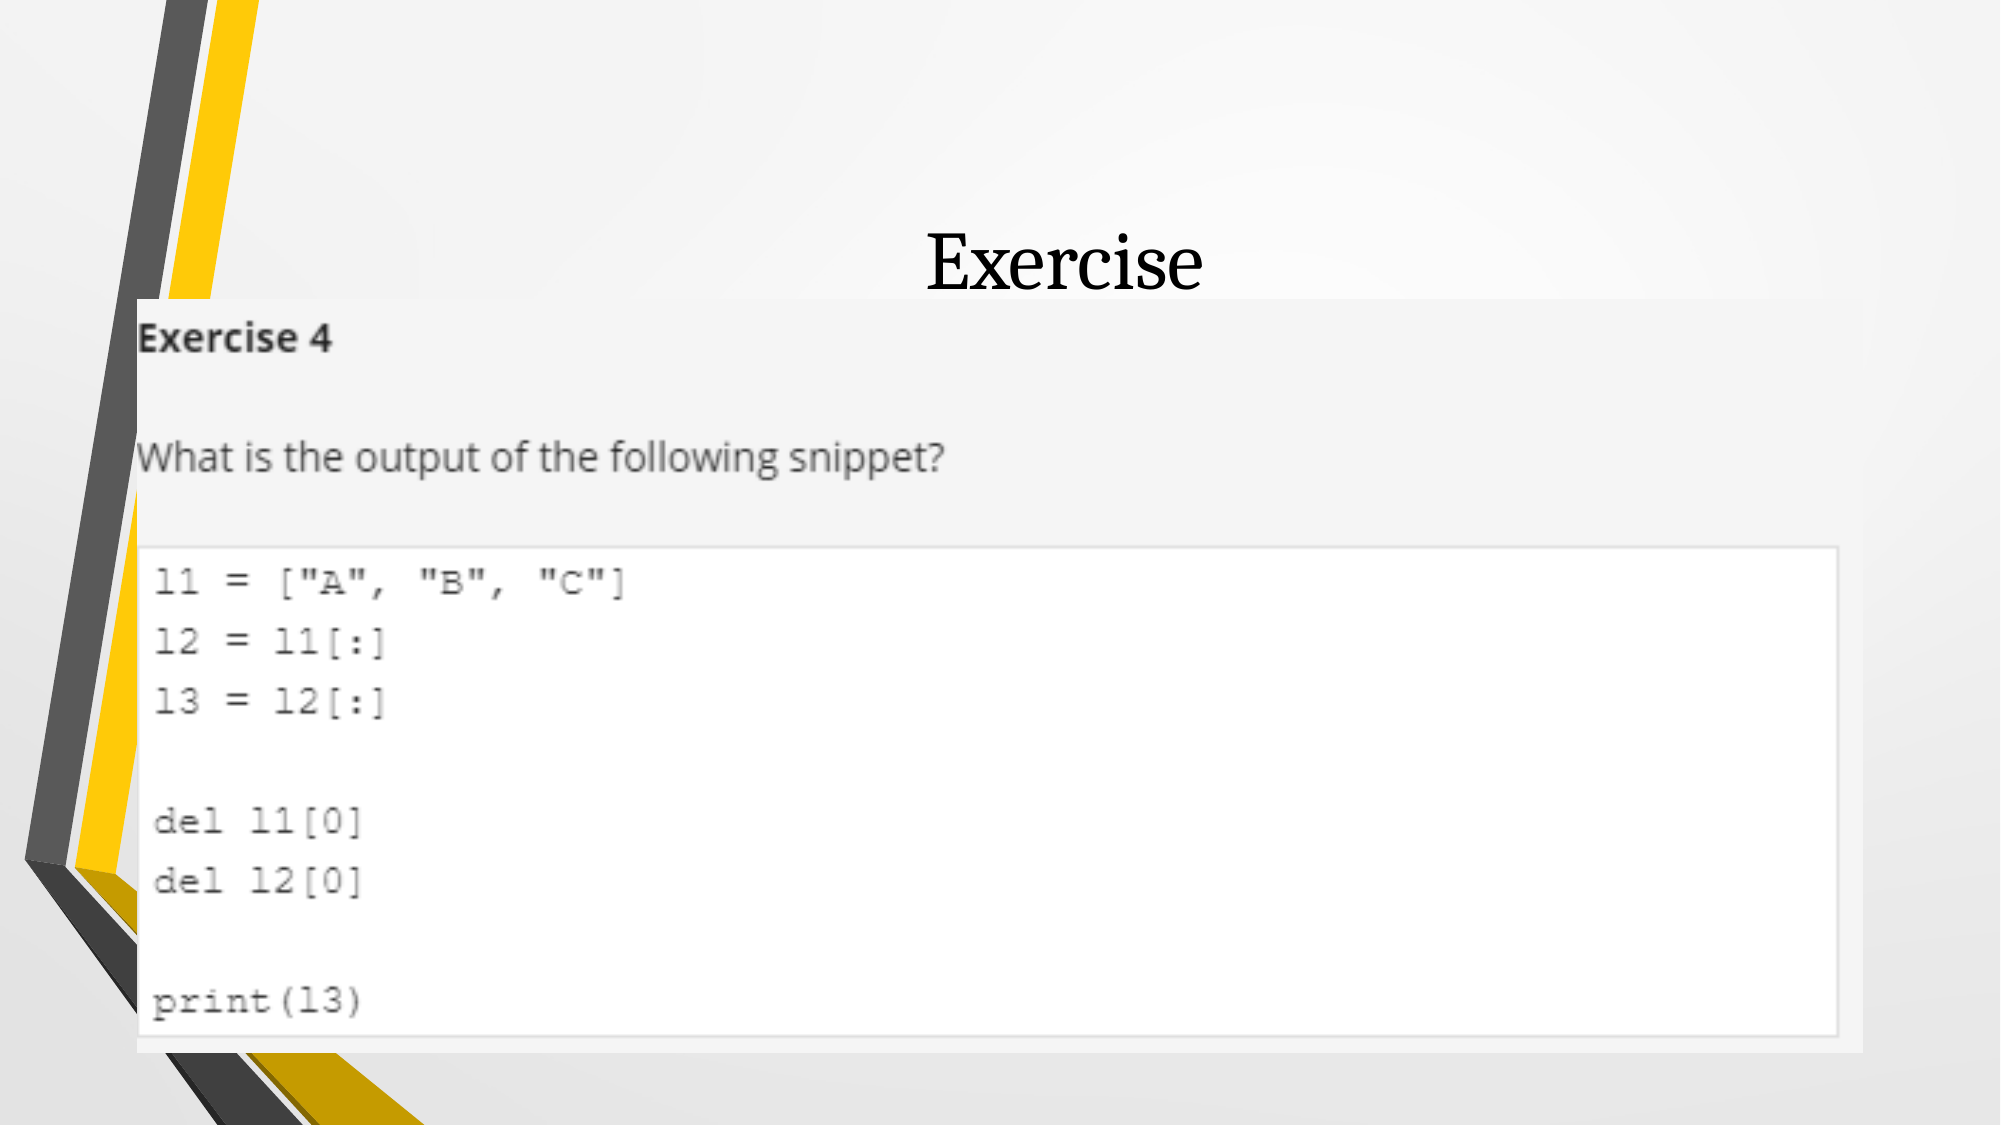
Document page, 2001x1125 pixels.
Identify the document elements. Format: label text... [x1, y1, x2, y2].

title Exercise [243, 112, 1887, 400]
picture [137, 299, 1863, 1053]
